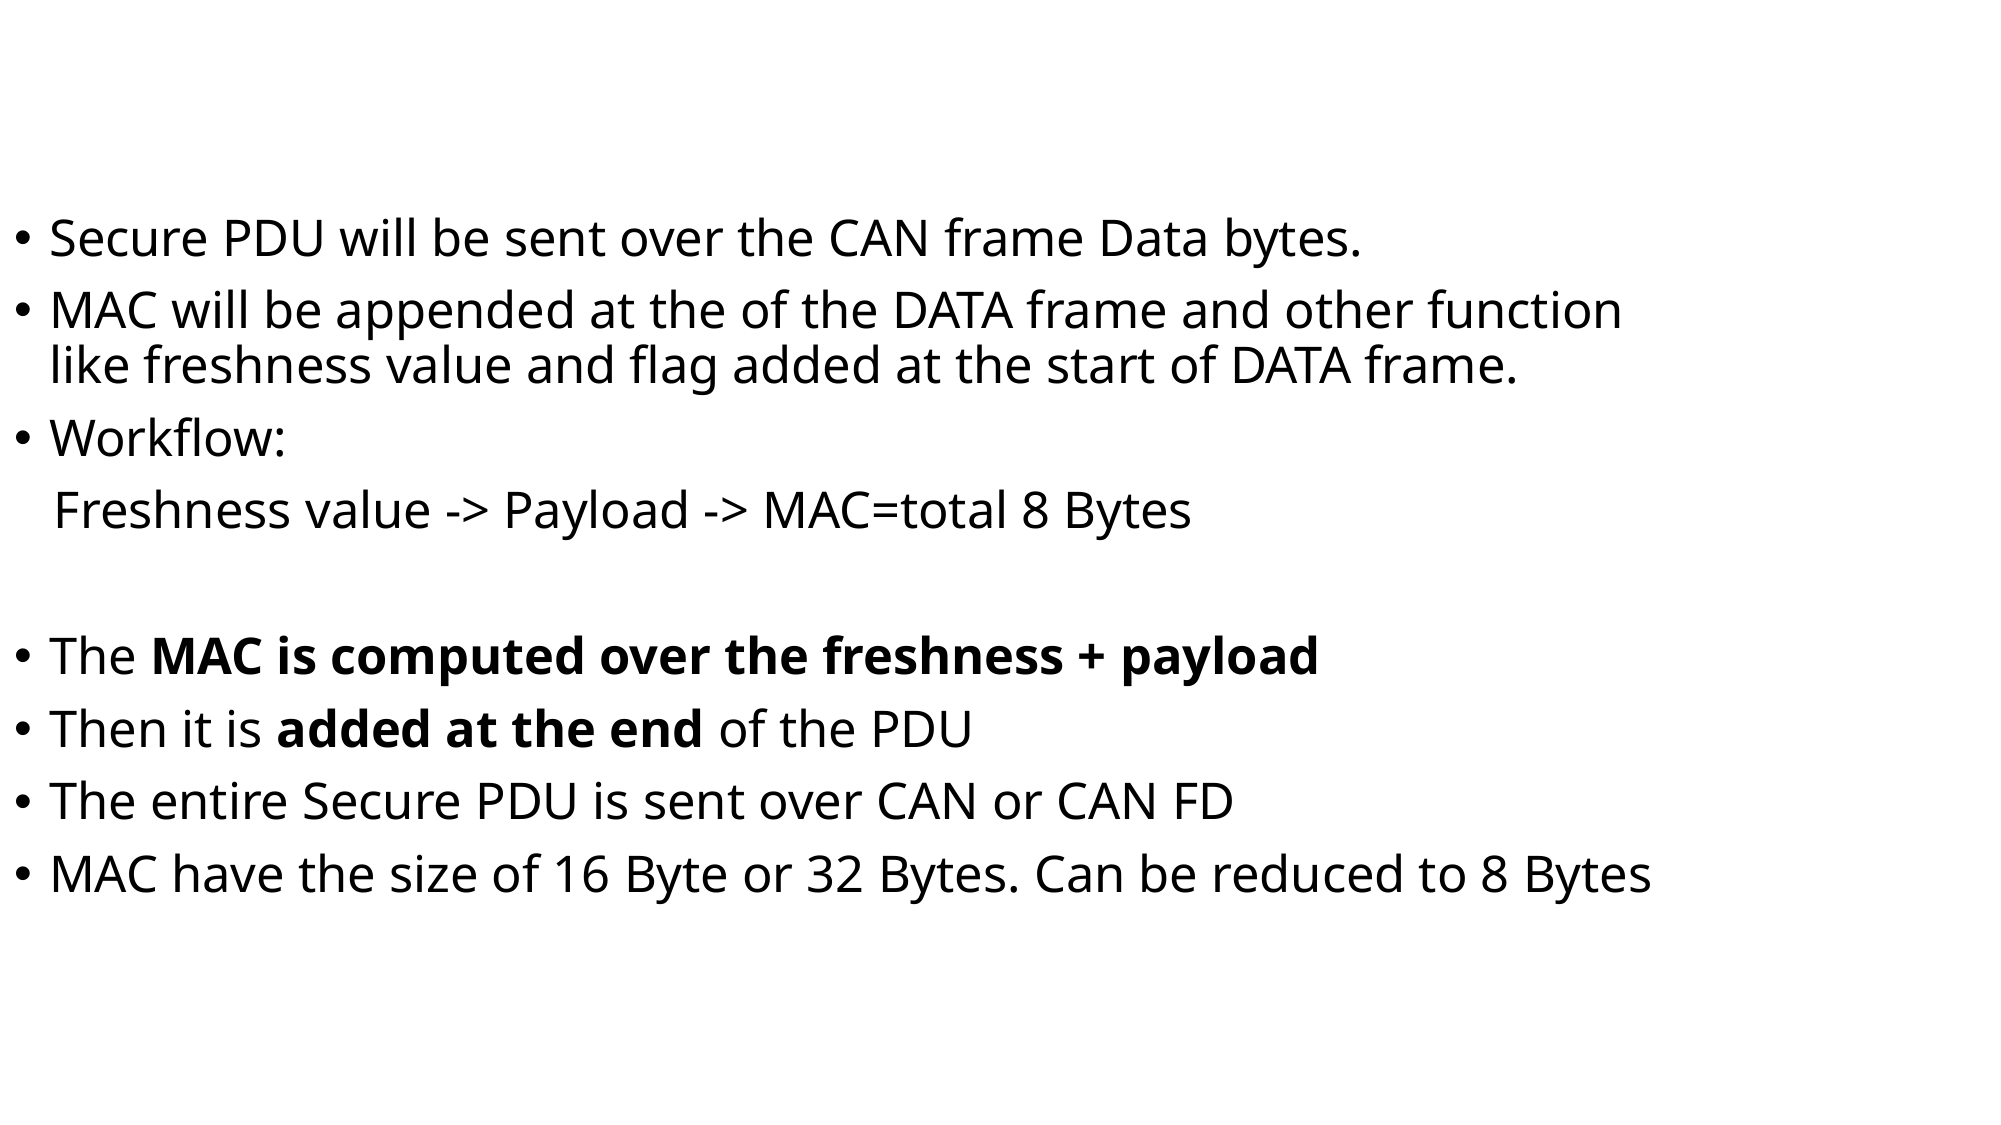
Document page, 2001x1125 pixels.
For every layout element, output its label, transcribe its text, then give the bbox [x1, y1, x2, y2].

list Secure PDU will be sent over the CAN frame Data bytes. MAC will be appended at the of the DATA frame and other function like freshness value and flag added at the start of DATA frame. Workflow: Freshness value -> Payload -> MAC=total 8 Bytes The MAC is computed over the freshness + payload Then it is added at the end of the PDU The entire Secure PDU is sent over CAN or CAN FD MAC have the size of 16 Byte or 32 Bytes. Can be reduced to 8 Bytes [0, 204, 1725, 919]
